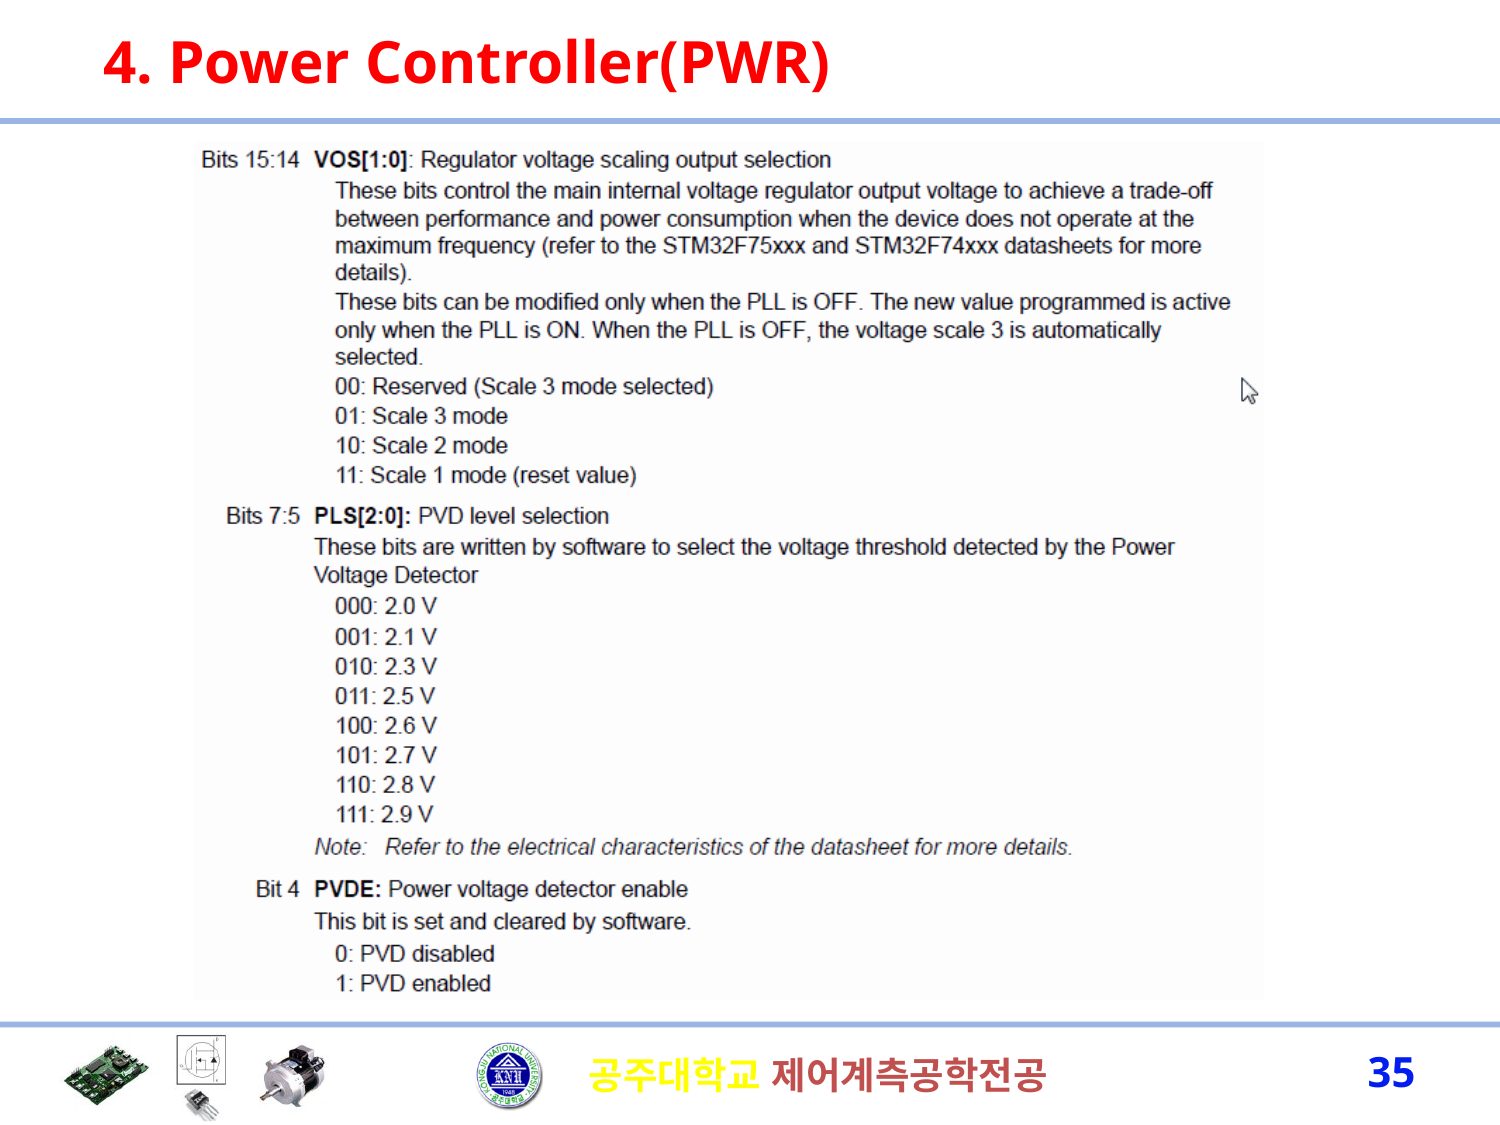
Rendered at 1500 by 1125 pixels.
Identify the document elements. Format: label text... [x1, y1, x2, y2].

slide_number 35 [1269, 1039, 1431, 1111]
picture [58, 1033, 329, 1123]
picture [194, 141, 1264, 1000]
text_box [472, 1039, 1087, 1111]
text_box 4. Power Controller(PWR) [88, 17, 1388, 103]
text_box [0, 1019, 1500, 1030]
text_box [0, 116, 1500, 126]
